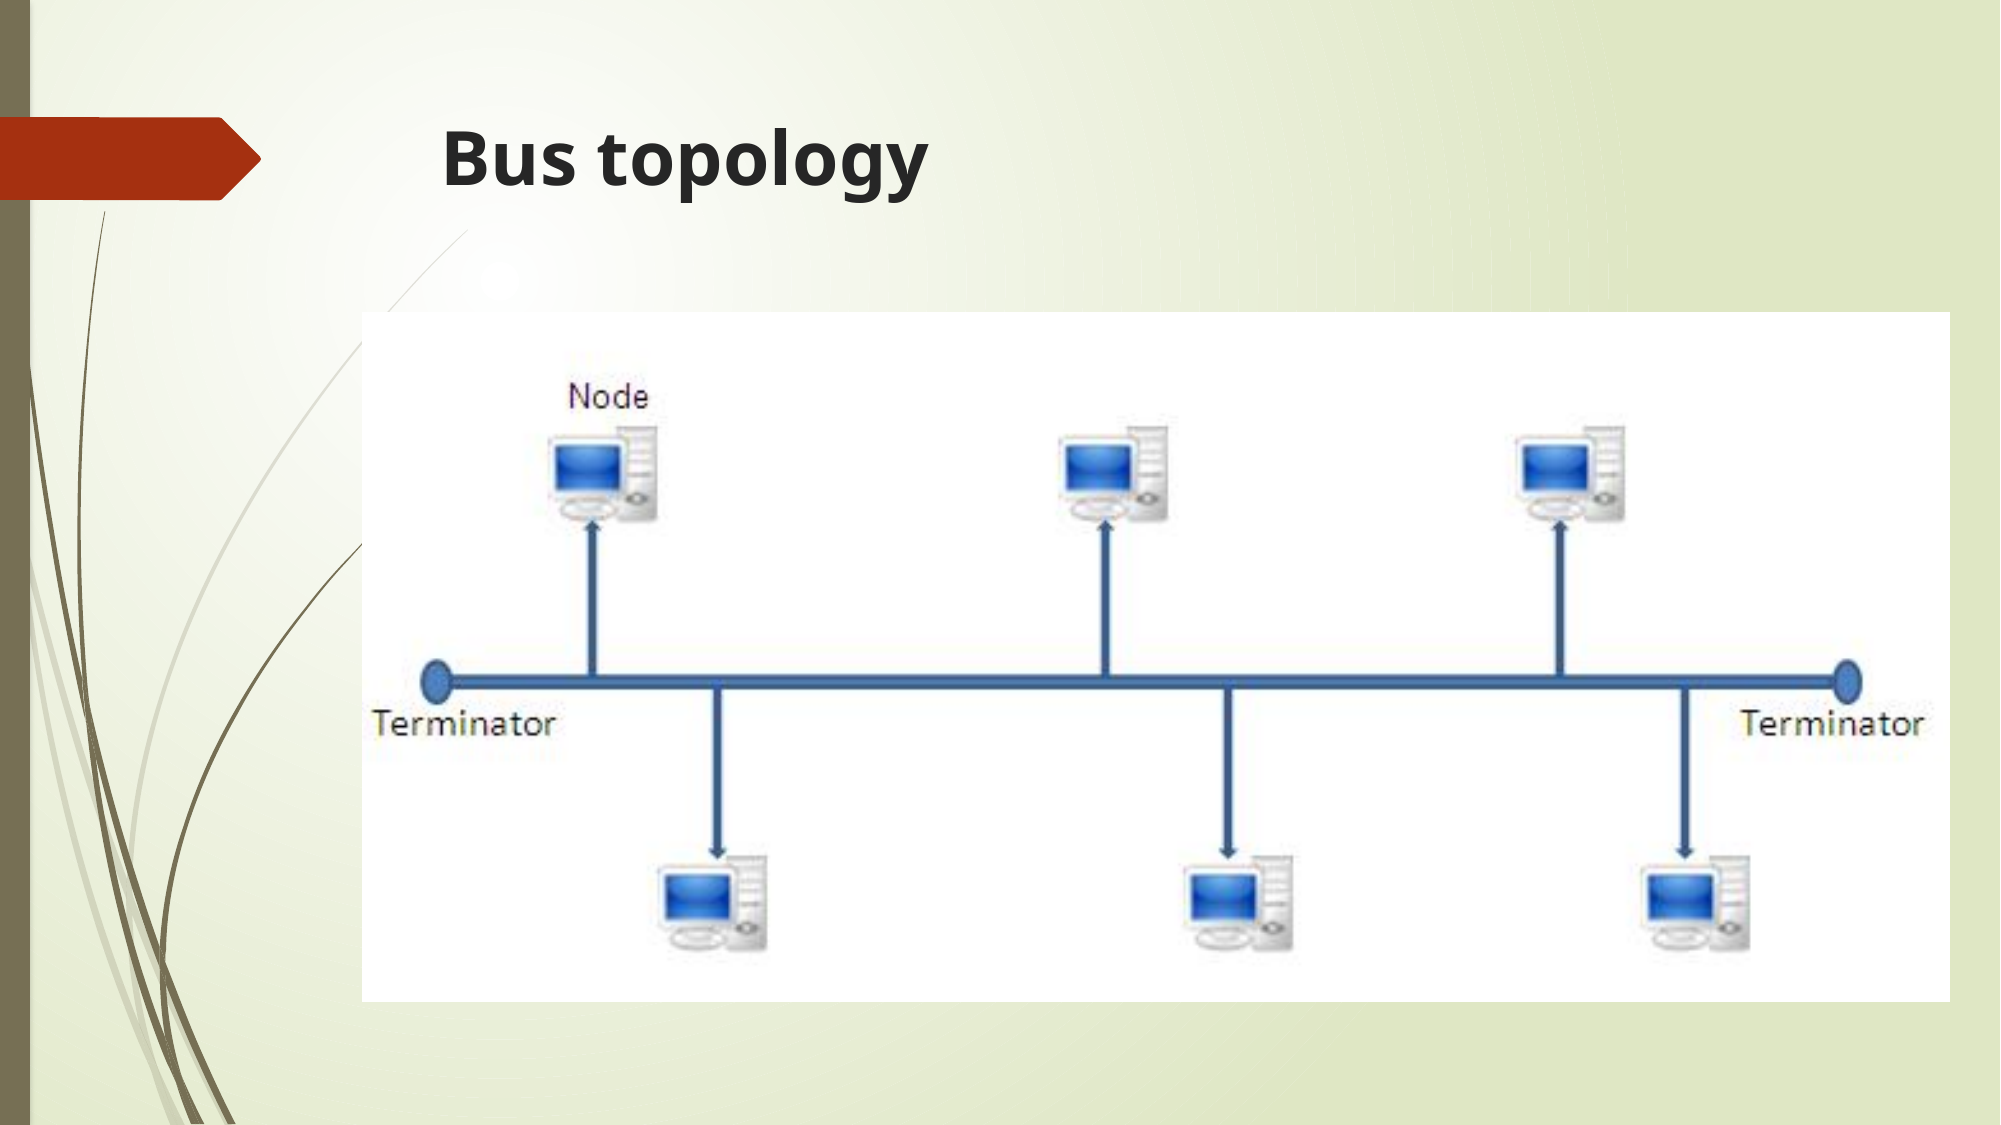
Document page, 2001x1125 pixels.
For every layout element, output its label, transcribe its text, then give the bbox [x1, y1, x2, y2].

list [362, 312, 1950, 1002]
title Bus topology [425, 102, 1888, 312]
